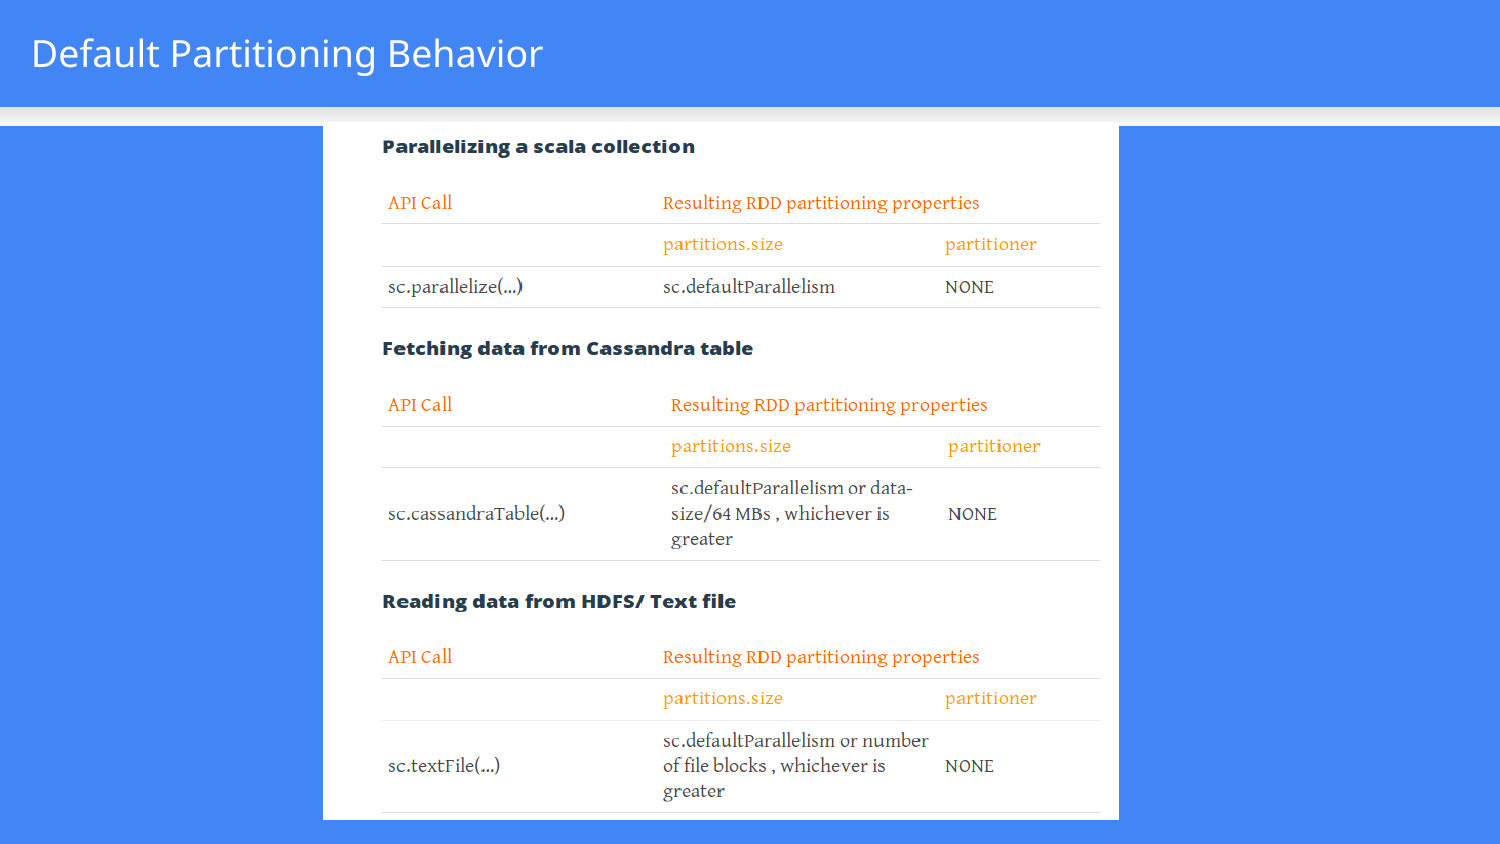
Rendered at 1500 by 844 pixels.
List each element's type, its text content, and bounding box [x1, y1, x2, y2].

text_box Default Partitioning Behavior [16, 2, 1464, 102]
picture [323, 122, 1120, 820]
